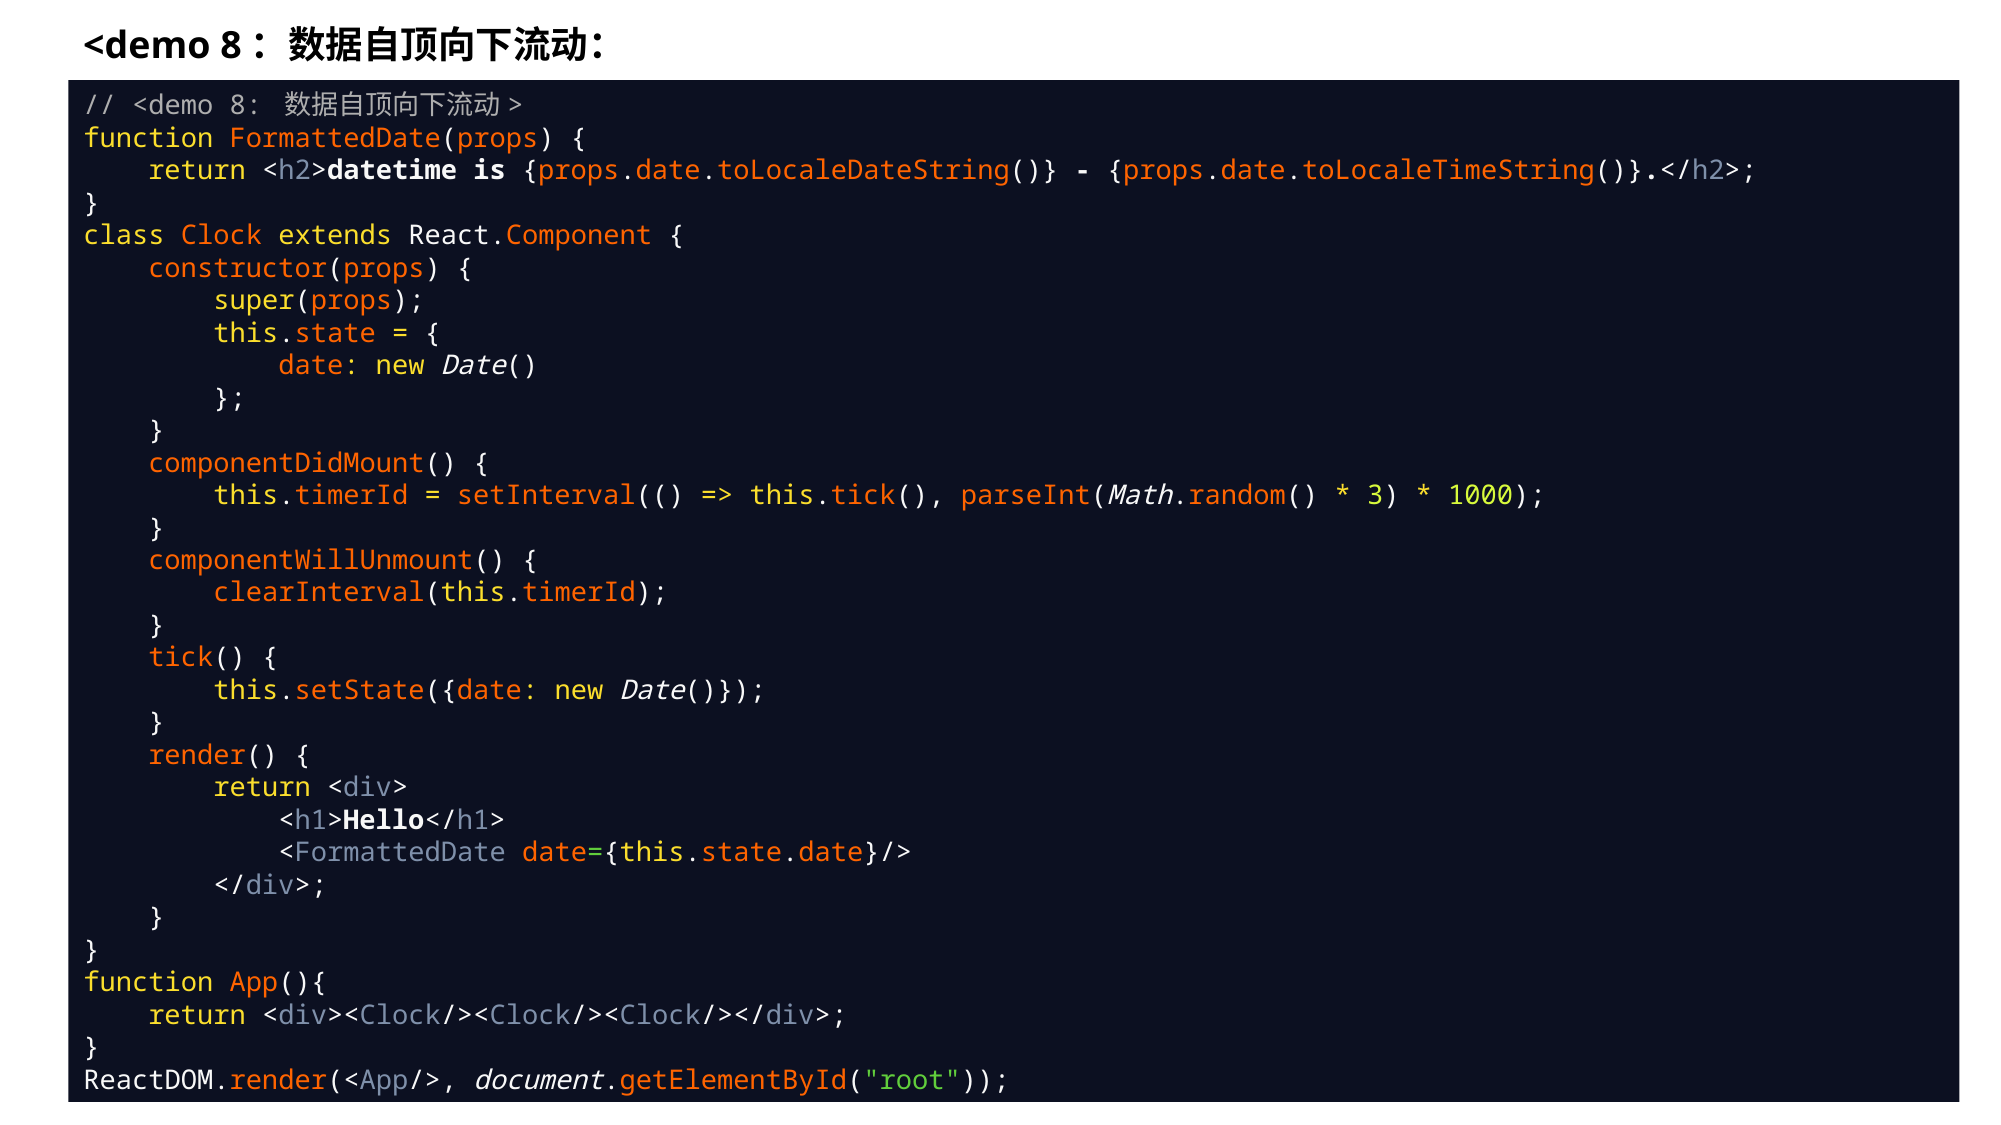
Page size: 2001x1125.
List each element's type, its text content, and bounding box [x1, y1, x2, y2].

text_box <demo 8：数据自顶向下流动： [68, 14, 1339, 74]
text_box // <demo 8: 数据自顶向下流动> function FormattedDate(props) { return <h2>datetime is {props.date.toLocaleDateString()} - {props.date.toLocaleTimeString()}.</h2>; } class Clock extends React.Component { constructor(props) { super(props); this.state = { date: new Date() }; } componentDidMount() { this.timerId = setInterval(() => this.tick(), parseInt(Math.random() * 3) * 1000); } componentWillUnmount() { clearInterval(this.timerId); } tick() { this.setState({date: new Date()}); } render() { return <div> <h1>Hello</h1> <FormattedDate date={this.state.date}/> </div>; } } function App(){ return <div><Clock/><Clock/><Clock/></div>; } ReactDOM.render(<App/>, document.getElementById("root")); [68, 80, 1960, 1102]
